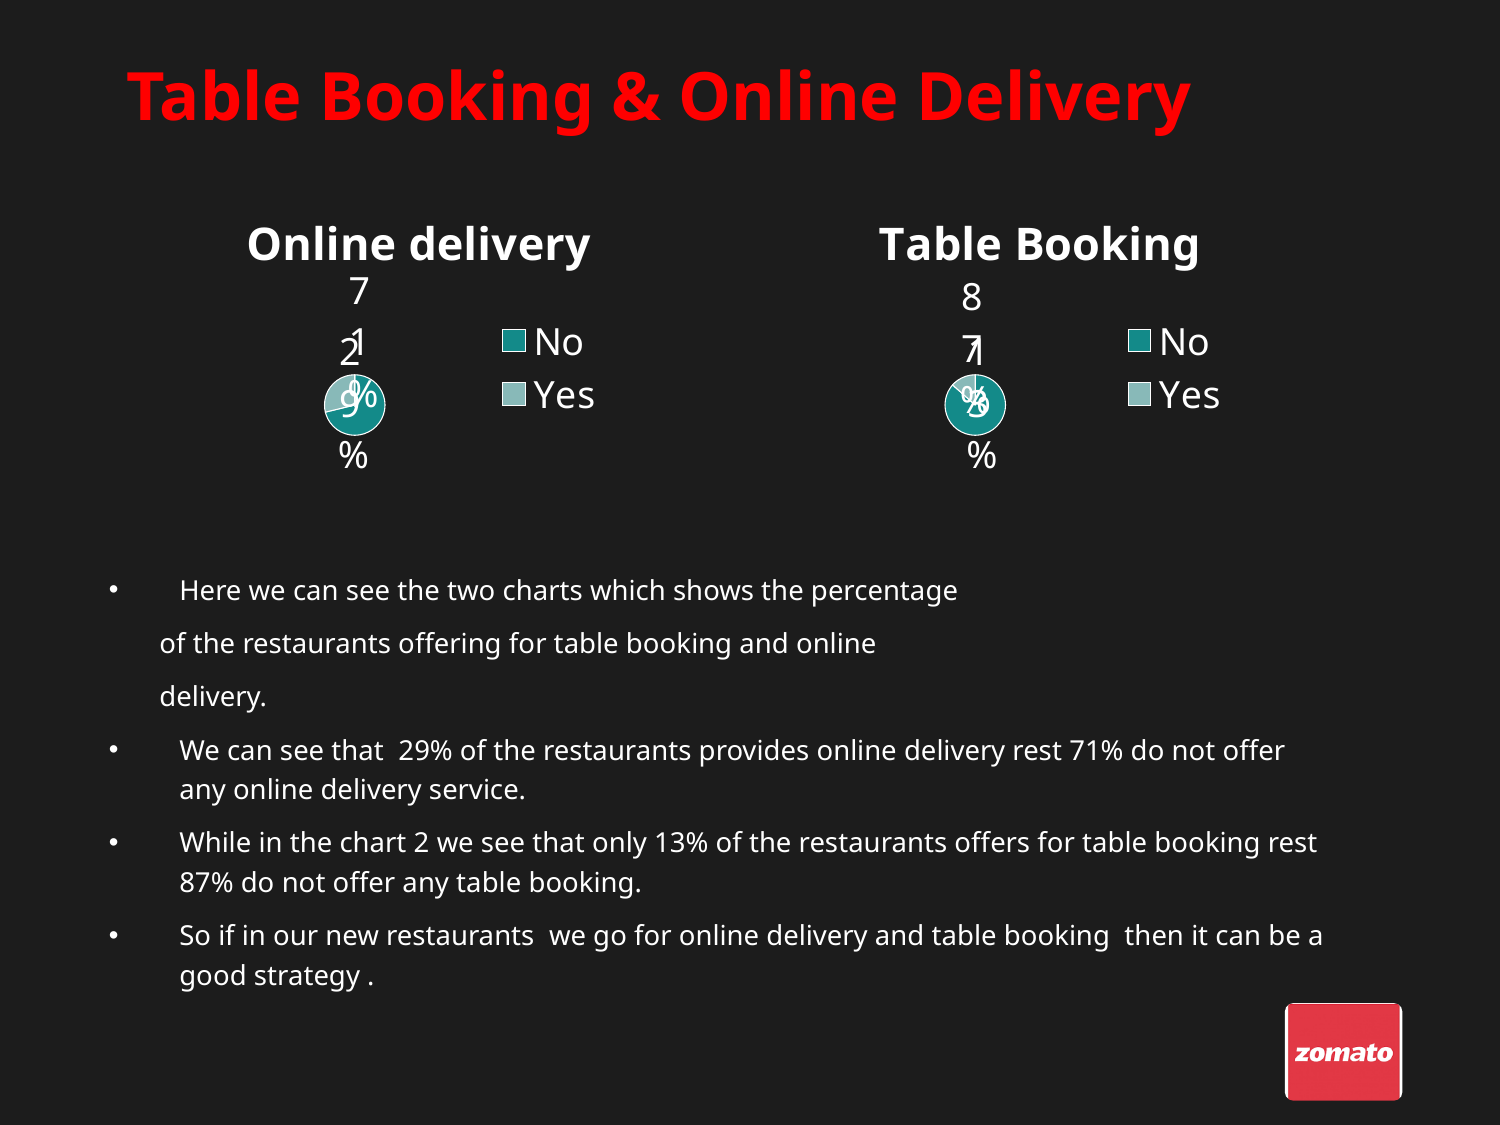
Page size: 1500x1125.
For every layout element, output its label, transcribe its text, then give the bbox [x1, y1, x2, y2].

list Here we can see the two charts which shows the percentage of the restaurants offering for table booking and online delivery. We can see that 29% of the restaurants provides online delivery rest 71% do not offer any online delivery service. While in the chart 2 we see that only 13% of the restaurants offers for table booking rest 87% do not offer any table booking. So if in our new restaurants we go for online delivery and table booking then it can be a good strategy . [93, 558, 1344, 999]
chart [159, 184, 680, 480]
picture [1284, 1003, 1403, 1101]
chart [791, 184, 1288, 480]
text_box Table Booking & Online Delivery [112, 46, 1344, 142]
